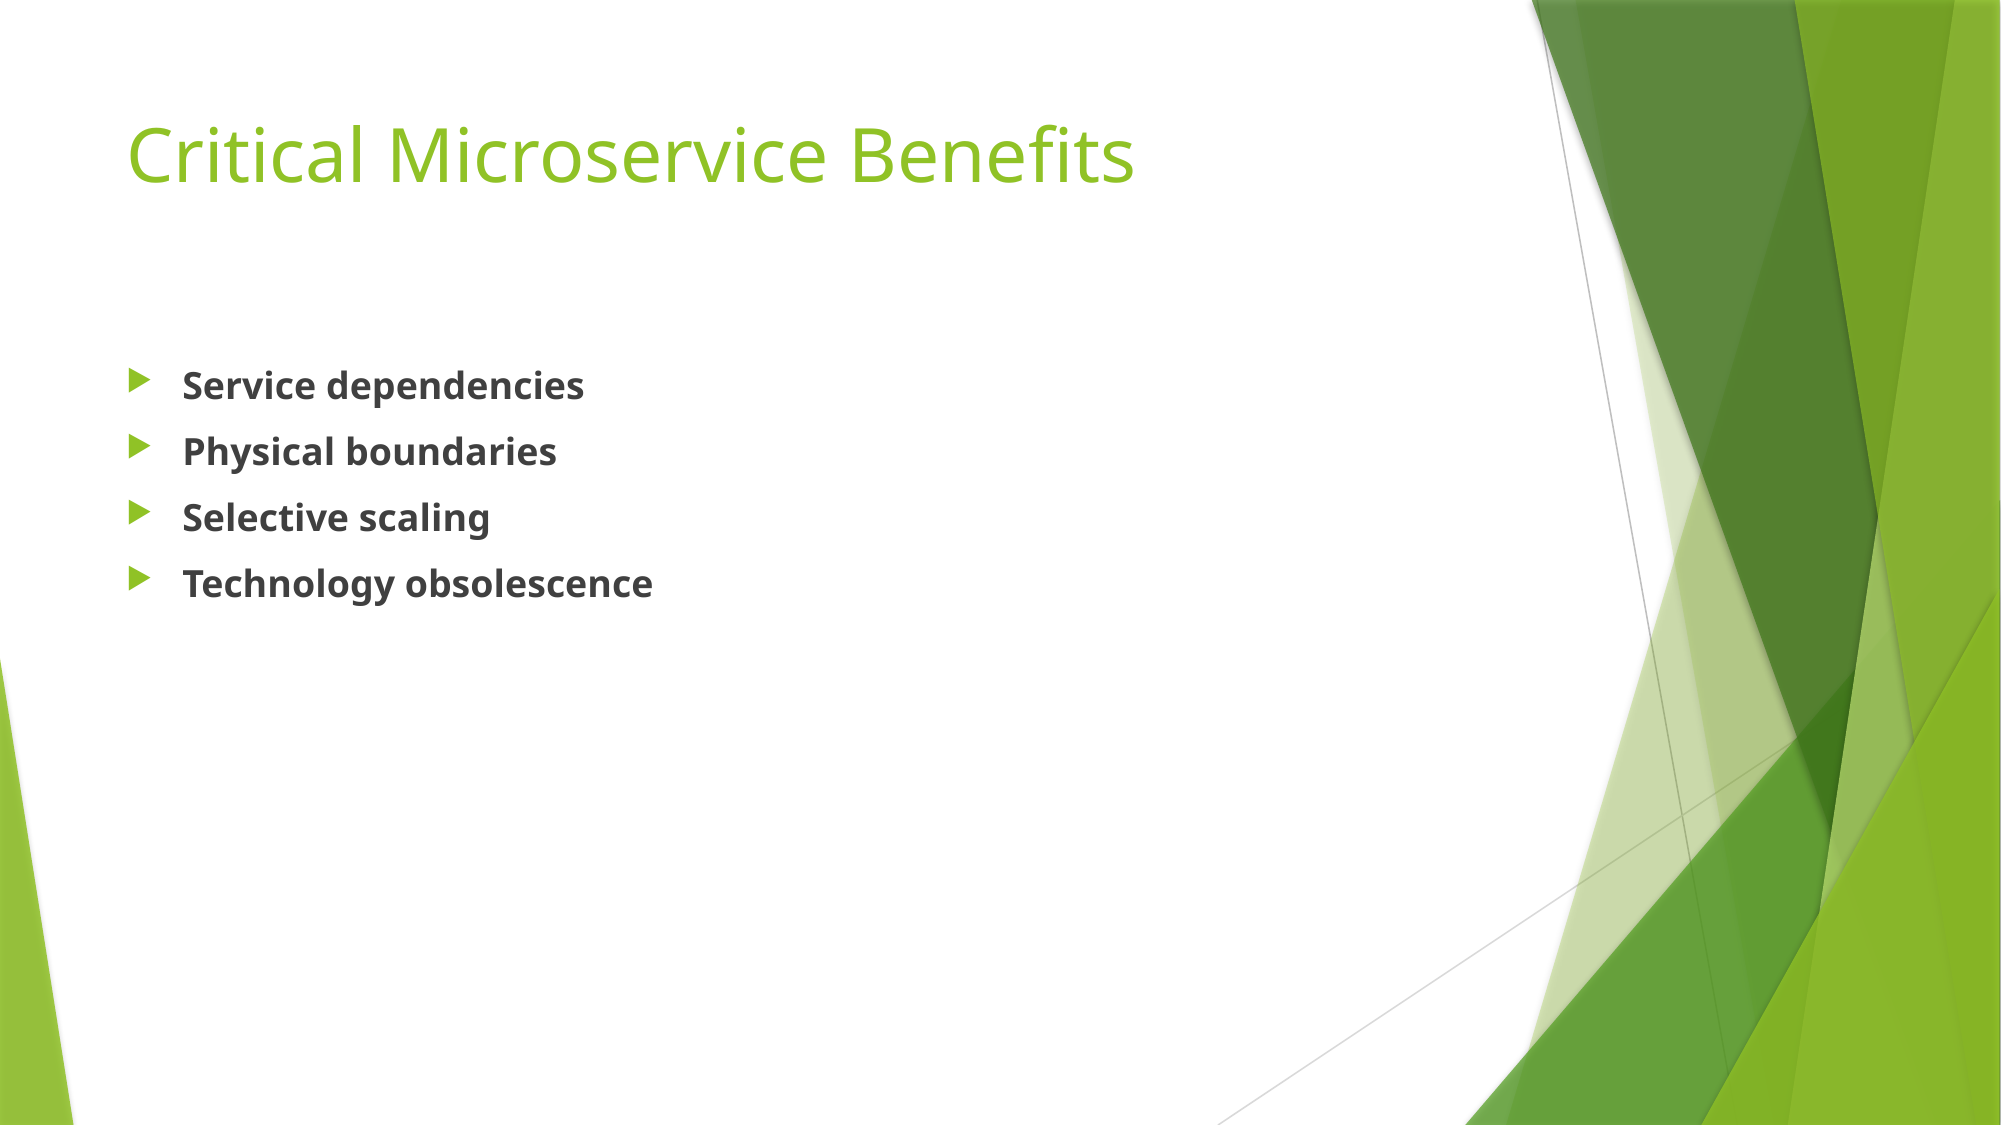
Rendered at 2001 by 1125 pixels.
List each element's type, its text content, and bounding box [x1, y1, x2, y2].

list Service dependencies Physical boundaries Selective scaling Technology obsolescence [111, 354, 1522, 992]
title Critical Microservice Benefits [111, 99, 1522, 317]
